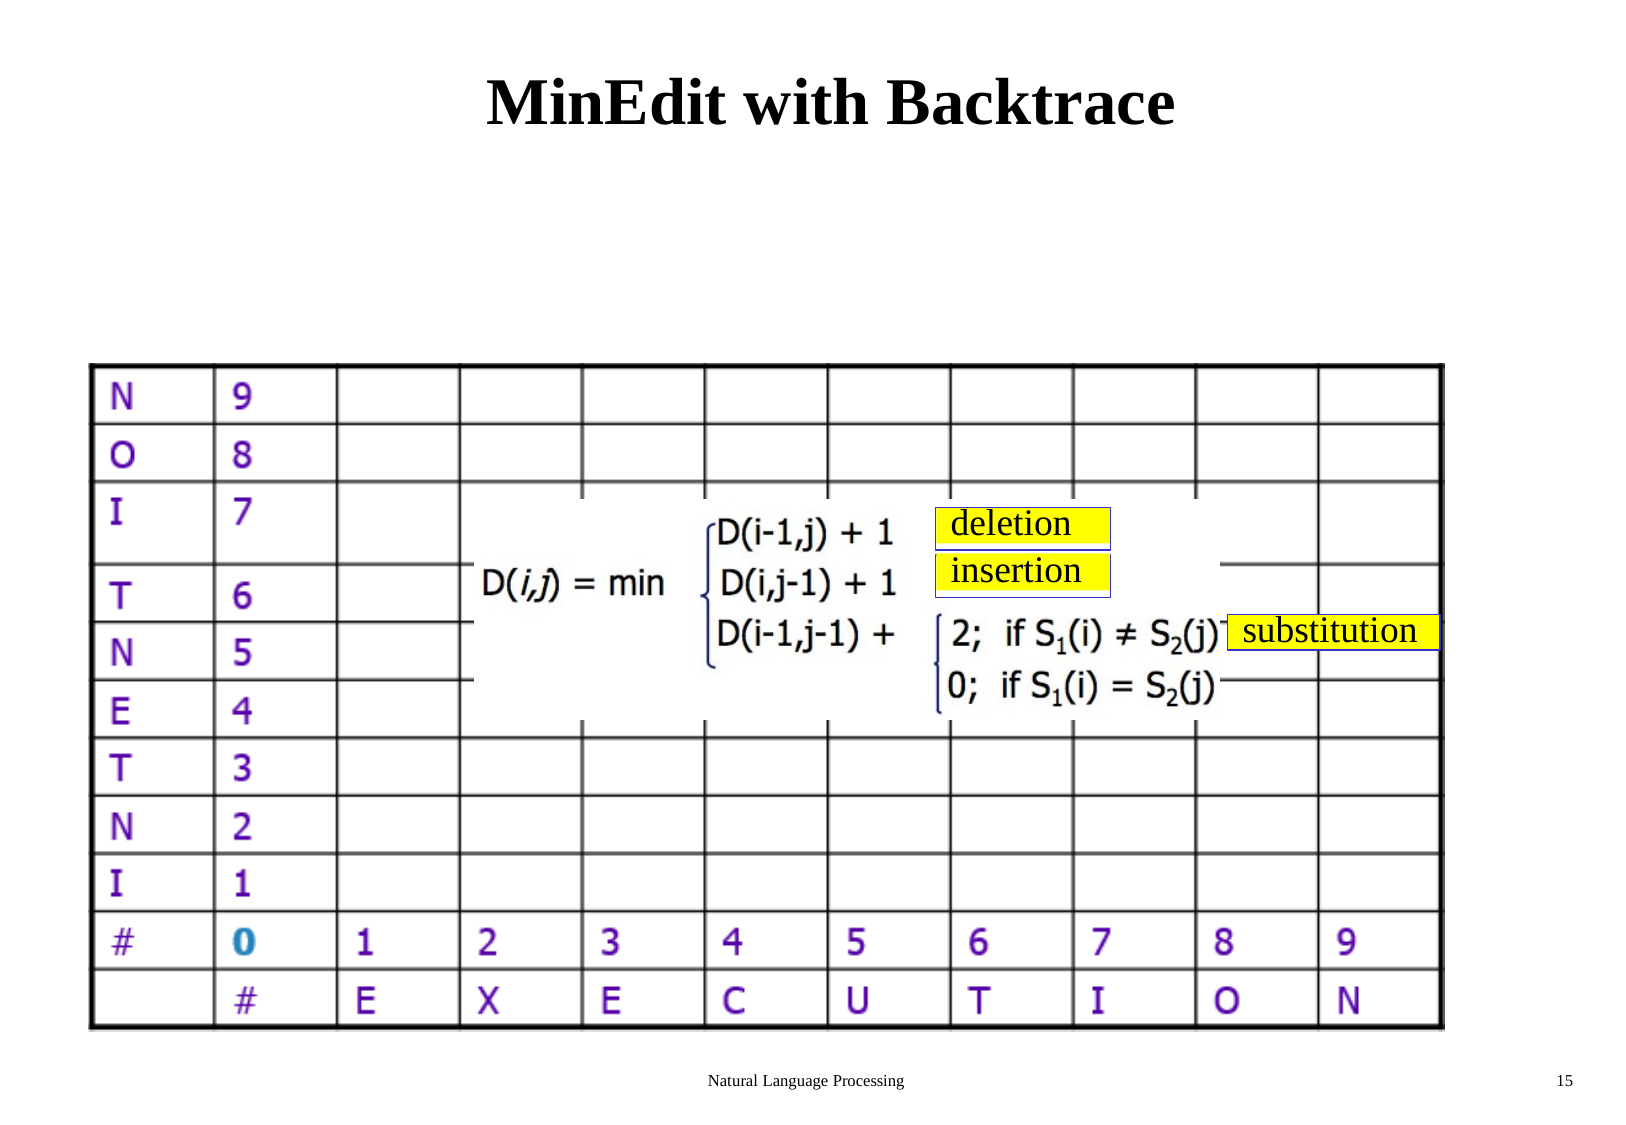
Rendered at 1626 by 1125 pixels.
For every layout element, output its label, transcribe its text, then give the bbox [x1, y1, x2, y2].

title MinEdit with Backtrace [484, 55, 1178, 246]
slide_number 15 [1550, 1069, 1580, 1125]
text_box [88, 363, 1445, 1032]
footer Natural Language Processing [705, 1069, 906, 1125]
